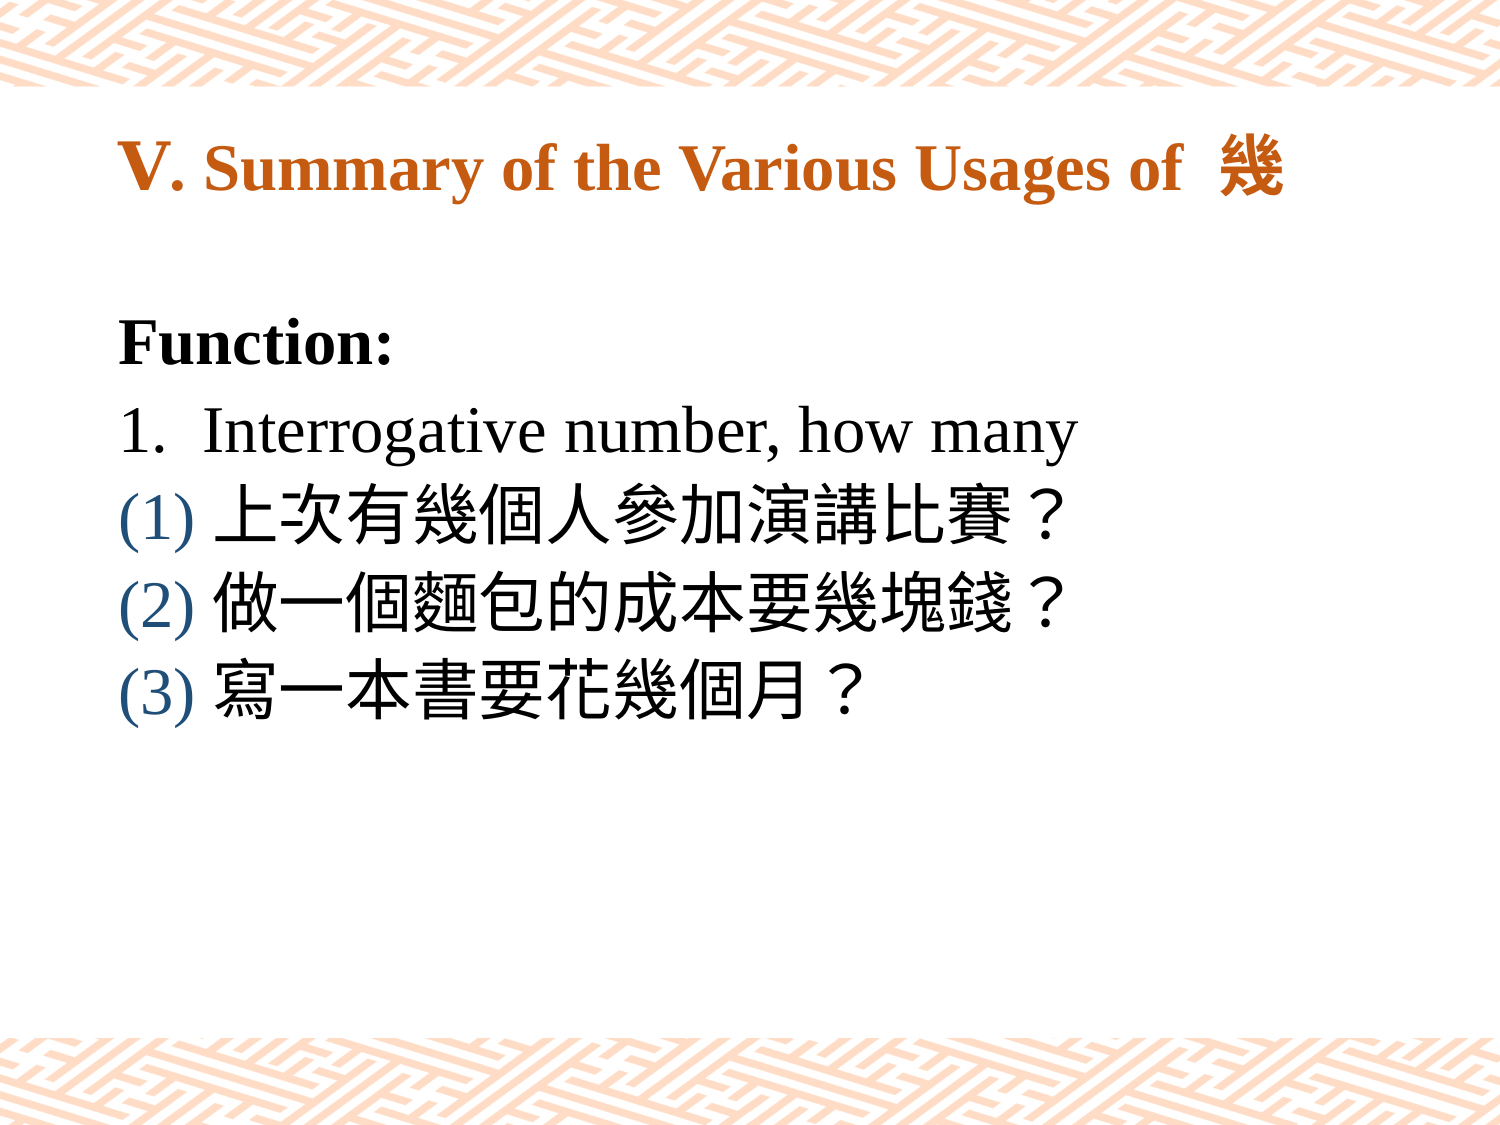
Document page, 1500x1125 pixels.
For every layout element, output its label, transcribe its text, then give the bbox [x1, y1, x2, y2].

title Ⅴ. Summary of the Various Usages of 幾 [103, 59, 1397, 278]
list Function: Interrogative number, how many (1)上次有幾個人參加演講比賽？ (2)做一個麵包的成本要幾塊錢？ (3)寫一本書要花幾個月？ [103, 299, 1397, 1014]
picture [0, 0, 1500, 1125]
